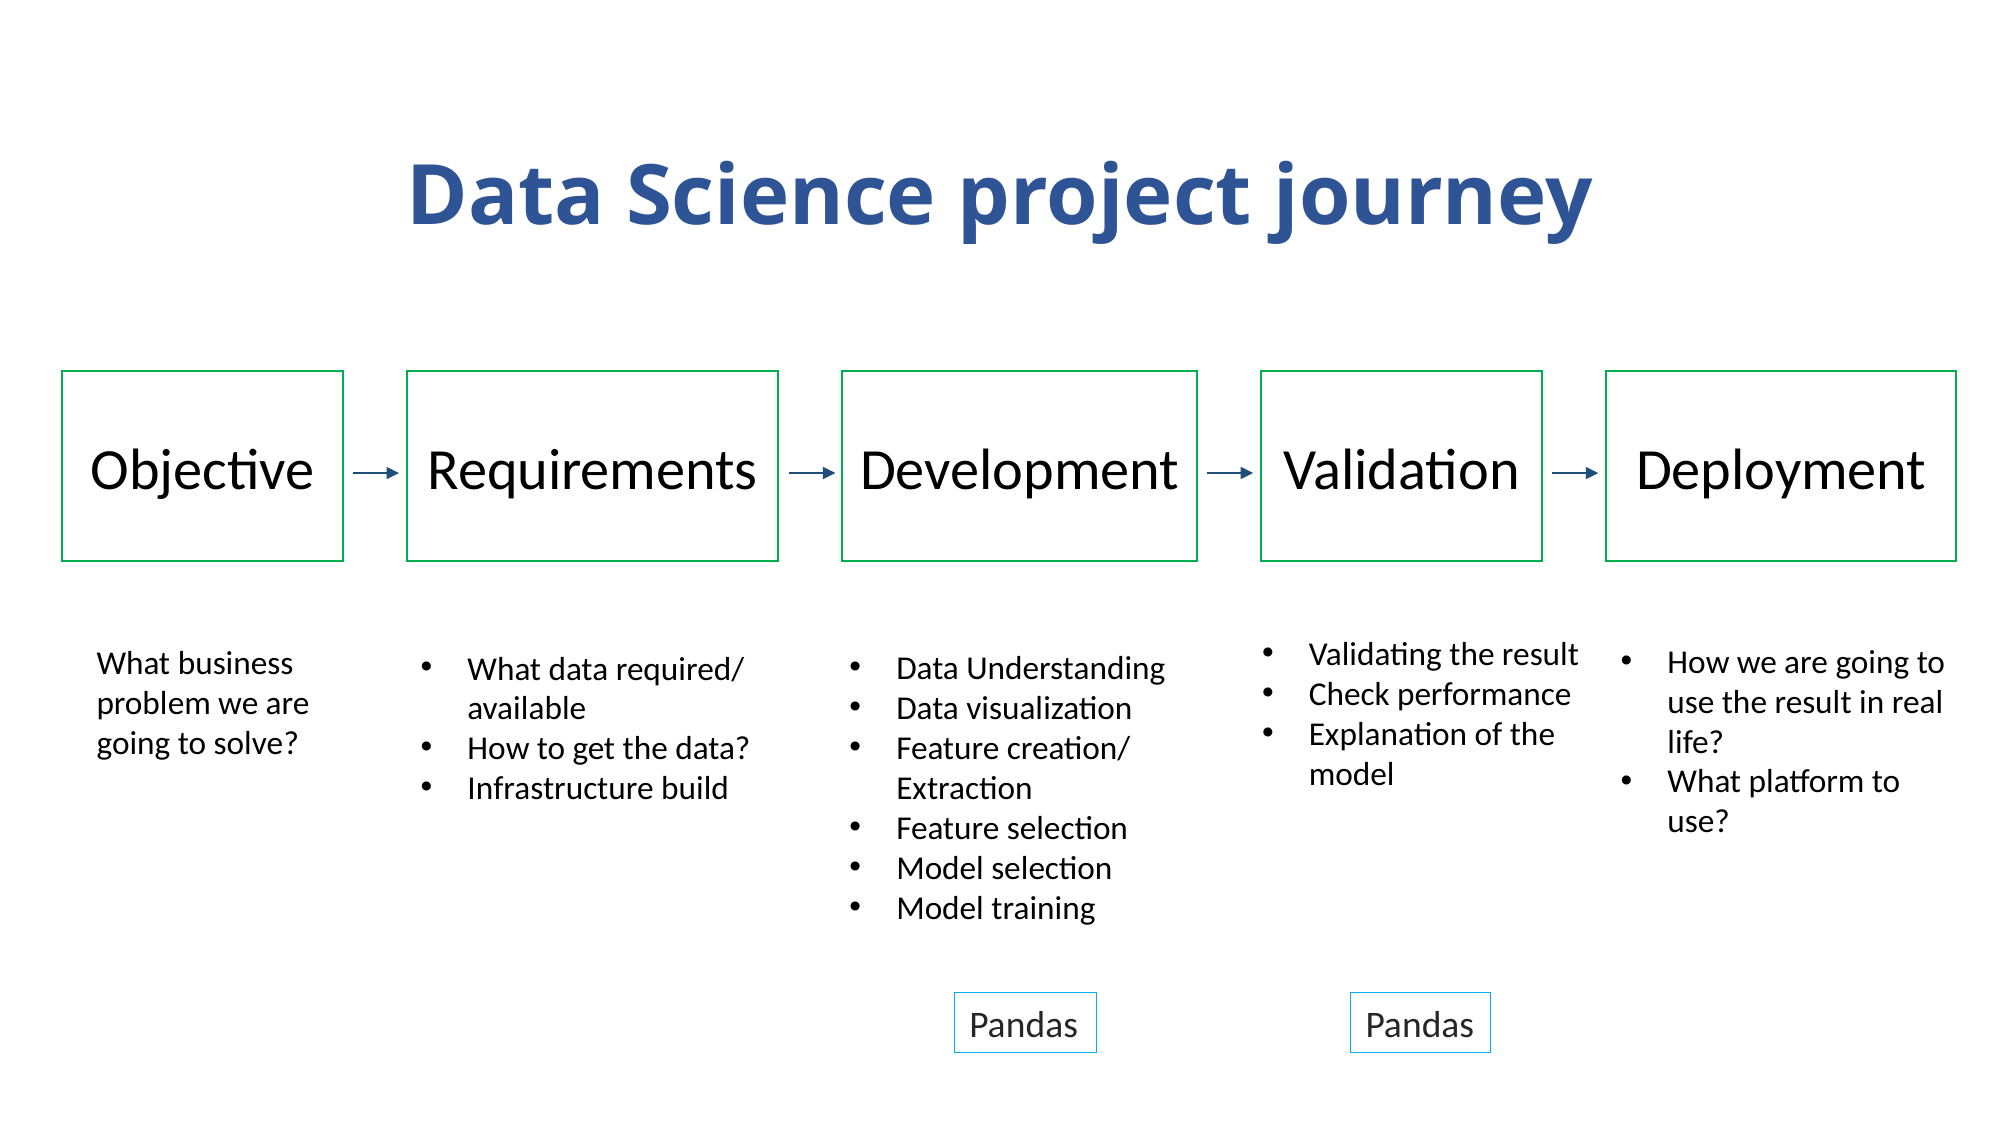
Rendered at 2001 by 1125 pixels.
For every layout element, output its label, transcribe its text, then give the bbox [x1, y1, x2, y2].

text_box Pandas [954, 992, 1097, 1053]
text_box Validating the result Check performance Explanation of the model [1247, 624, 1619, 840]
text_box Validation [1260, 370, 1543, 562]
text_box Development [841, 370, 1198, 562]
text_box Objective [61, 370, 344, 562]
text_box What business problem we are going to solve? [81, 633, 344, 769]
text_box Deployment [1605, 370, 1957, 562]
title Data Science project journey [137, 88, 1863, 307]
text_box Pandas [1350, 992, 1491, 1053]
text_box How we are going to use the result in real life? What platform to use? [1605, 632, 1977, 887]
text_box Requirements [406, 370, 779, 562]
text_box What data required/ available How to get the data? Infrastructure build [405, 639, 777, 854]
text_box Data Understanding Data visualization Feature creation/ Extraction Feature selection Model selection Model training [834, 639, 1206, 974]
